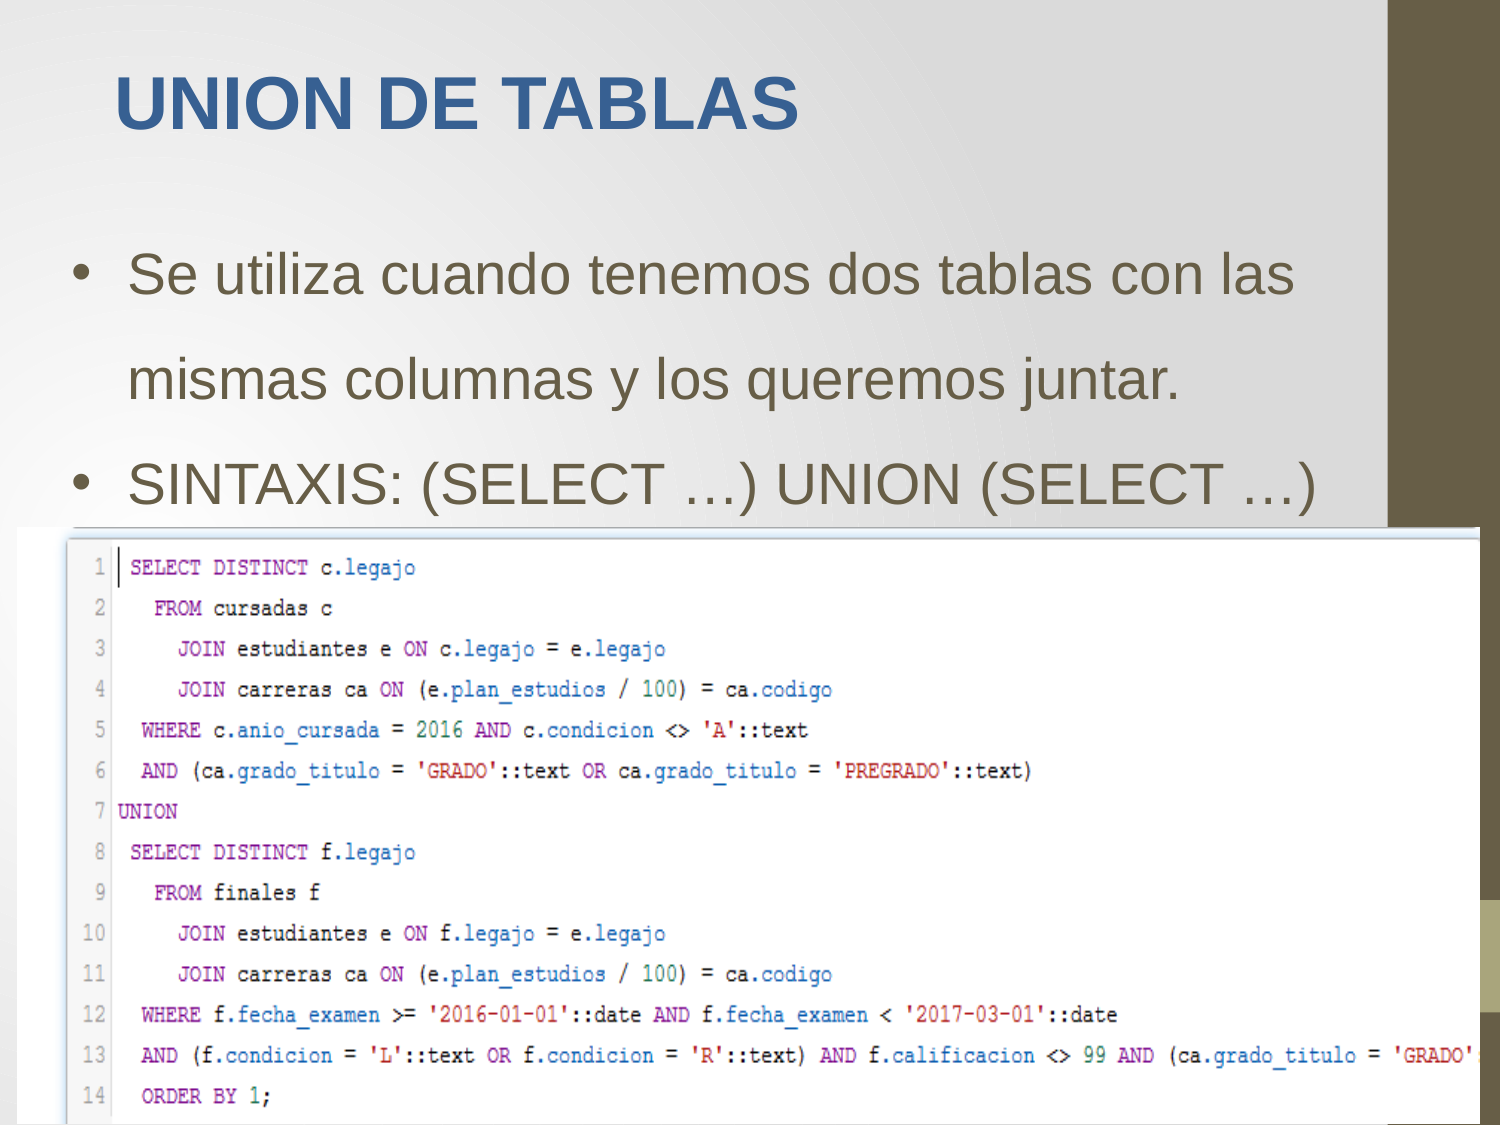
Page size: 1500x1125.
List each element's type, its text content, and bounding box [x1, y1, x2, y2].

text_box UNION DE TABLAS [11, 5, 904, 193]
text_box Se utiliza cuando tenemos dos tablas con las mismas columnas y los queremos juntar. SINTAXIS: (SELECT …) UNION (SELECT …) [56, 194, 1392, 519]
picture [17, 526, 1480, 1125]
